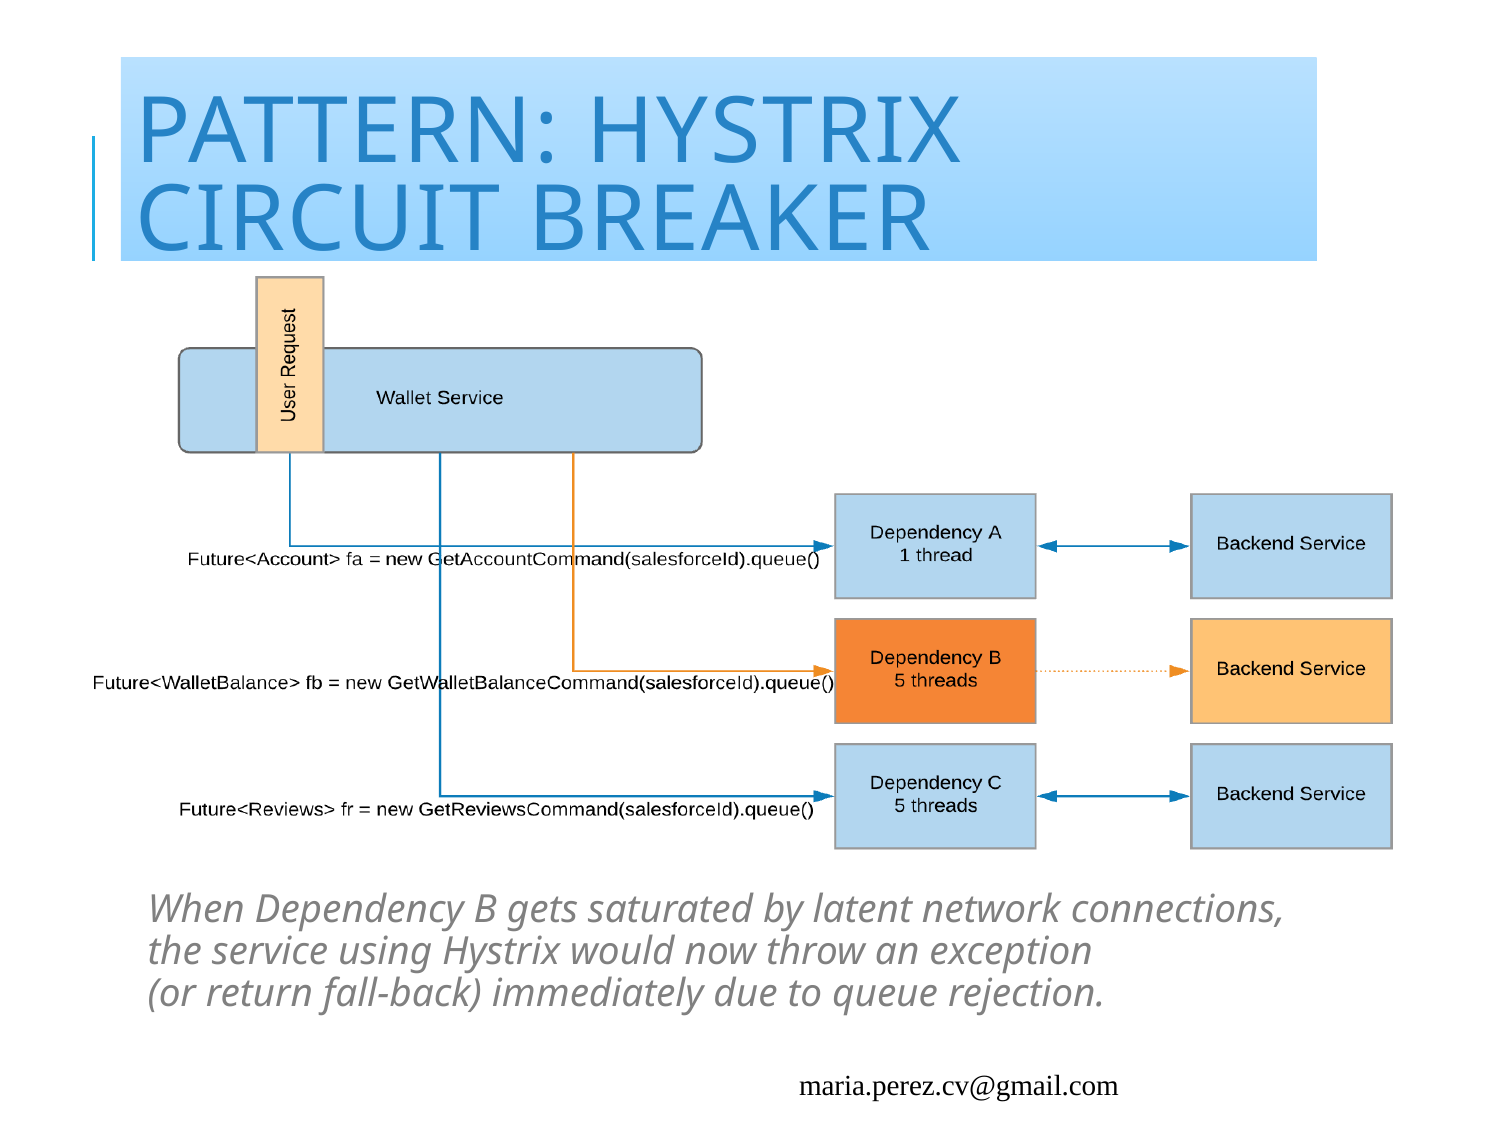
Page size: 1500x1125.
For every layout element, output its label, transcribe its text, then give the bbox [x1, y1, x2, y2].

list When Dependency B gets saturated by latent network connections, the service using Hystrix would now throw an exception (or return fall-back) immediately due to queue rejection. [126, 881, 1322, 1062]
picture [64, 260, 1416, 864]
footer maria.perez.cv@gmail.com [595, 1061, 1322, 1107]
title Pattern: Hystrix Circuit Breaker [120, 57, 1317, 256]
